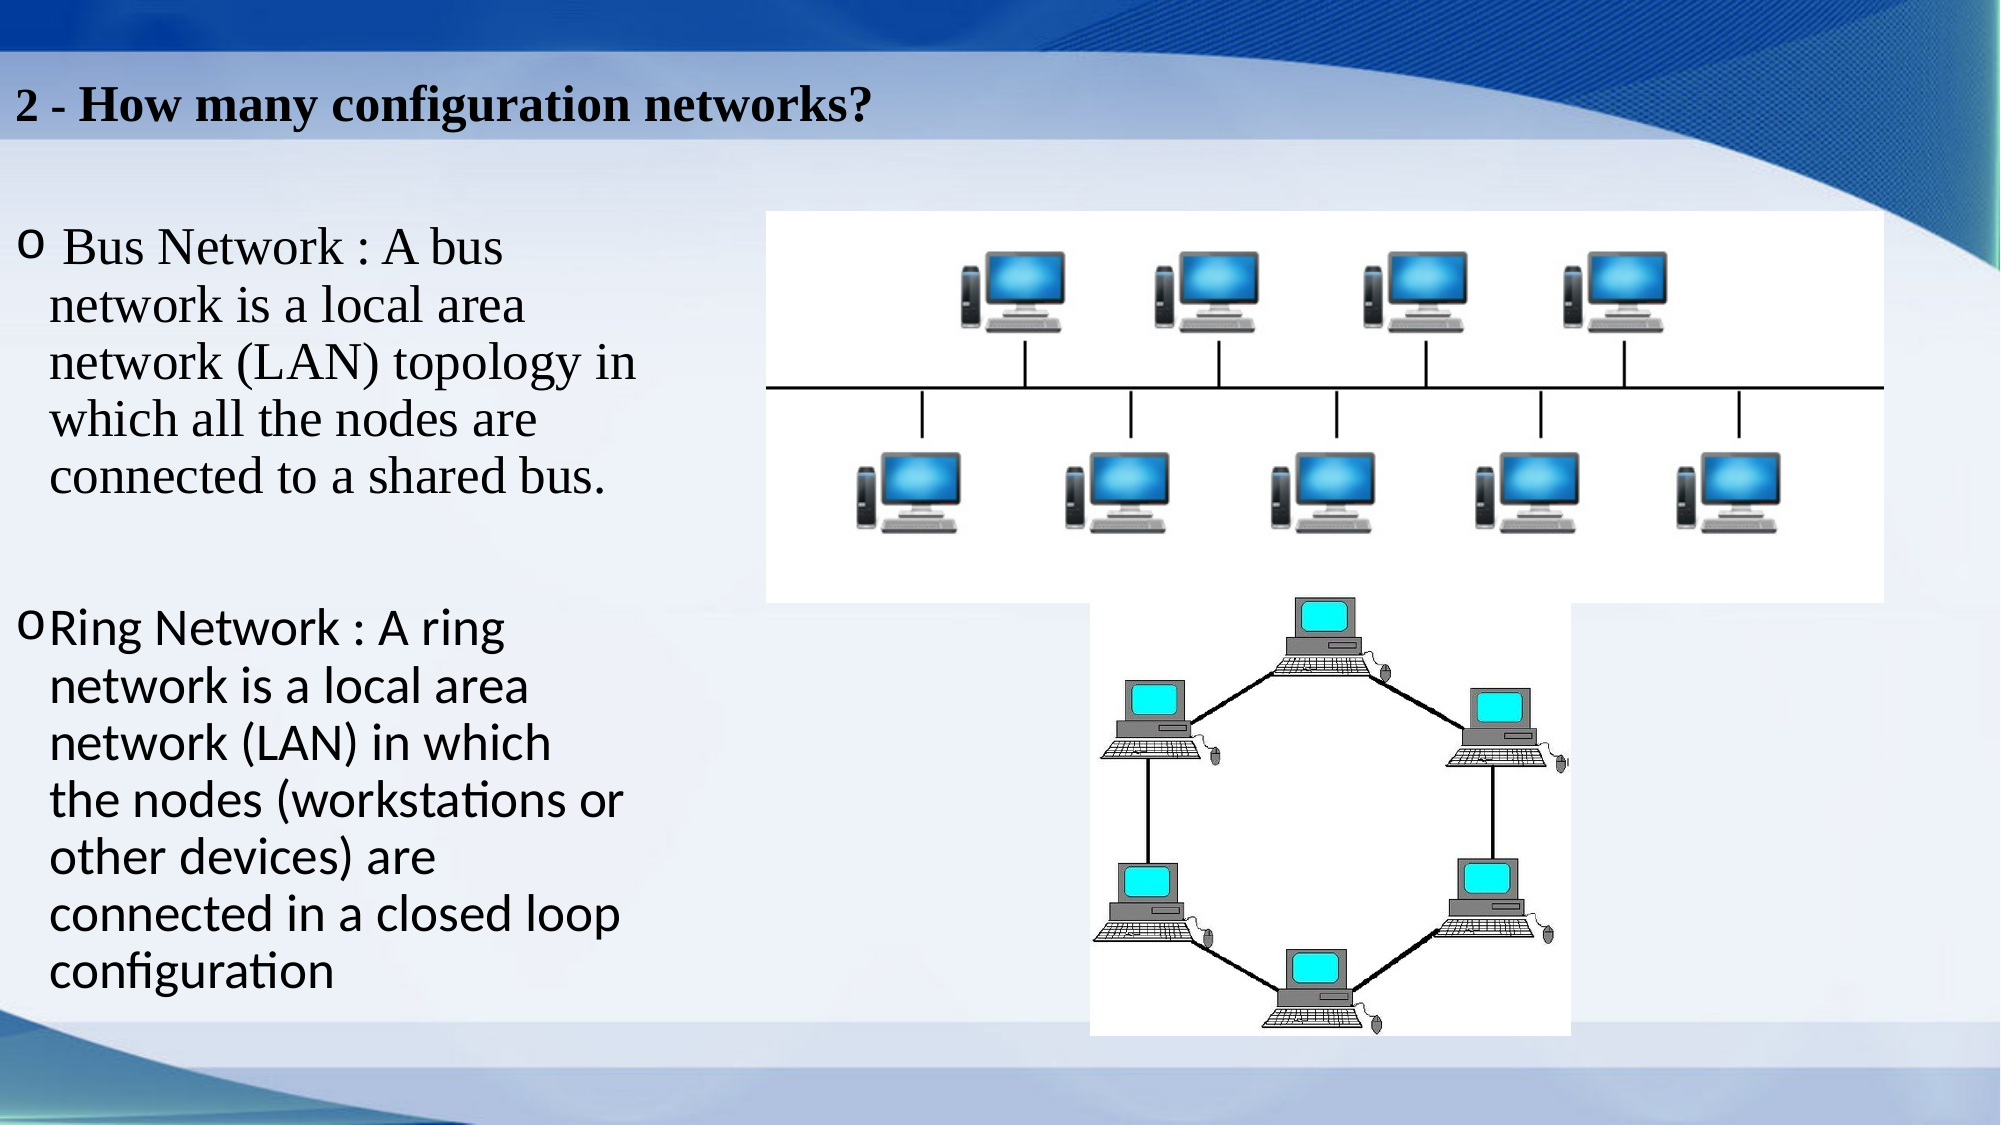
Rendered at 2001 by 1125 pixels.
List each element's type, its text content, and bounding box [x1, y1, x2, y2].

picture [0, 0, 2001, 1125]
list Bus Network : A bus network is a local area network (LAN) topology in which all the nodes are connected to a shared bus. Ring Network : A ring network is a local area network (LAN) in which the nodes (workstations or other devices) are connected in a closed loop configuration [0, 218, 686, 1014]
title 2 - How many configuration networks? [0, 0, 1725, 218]
